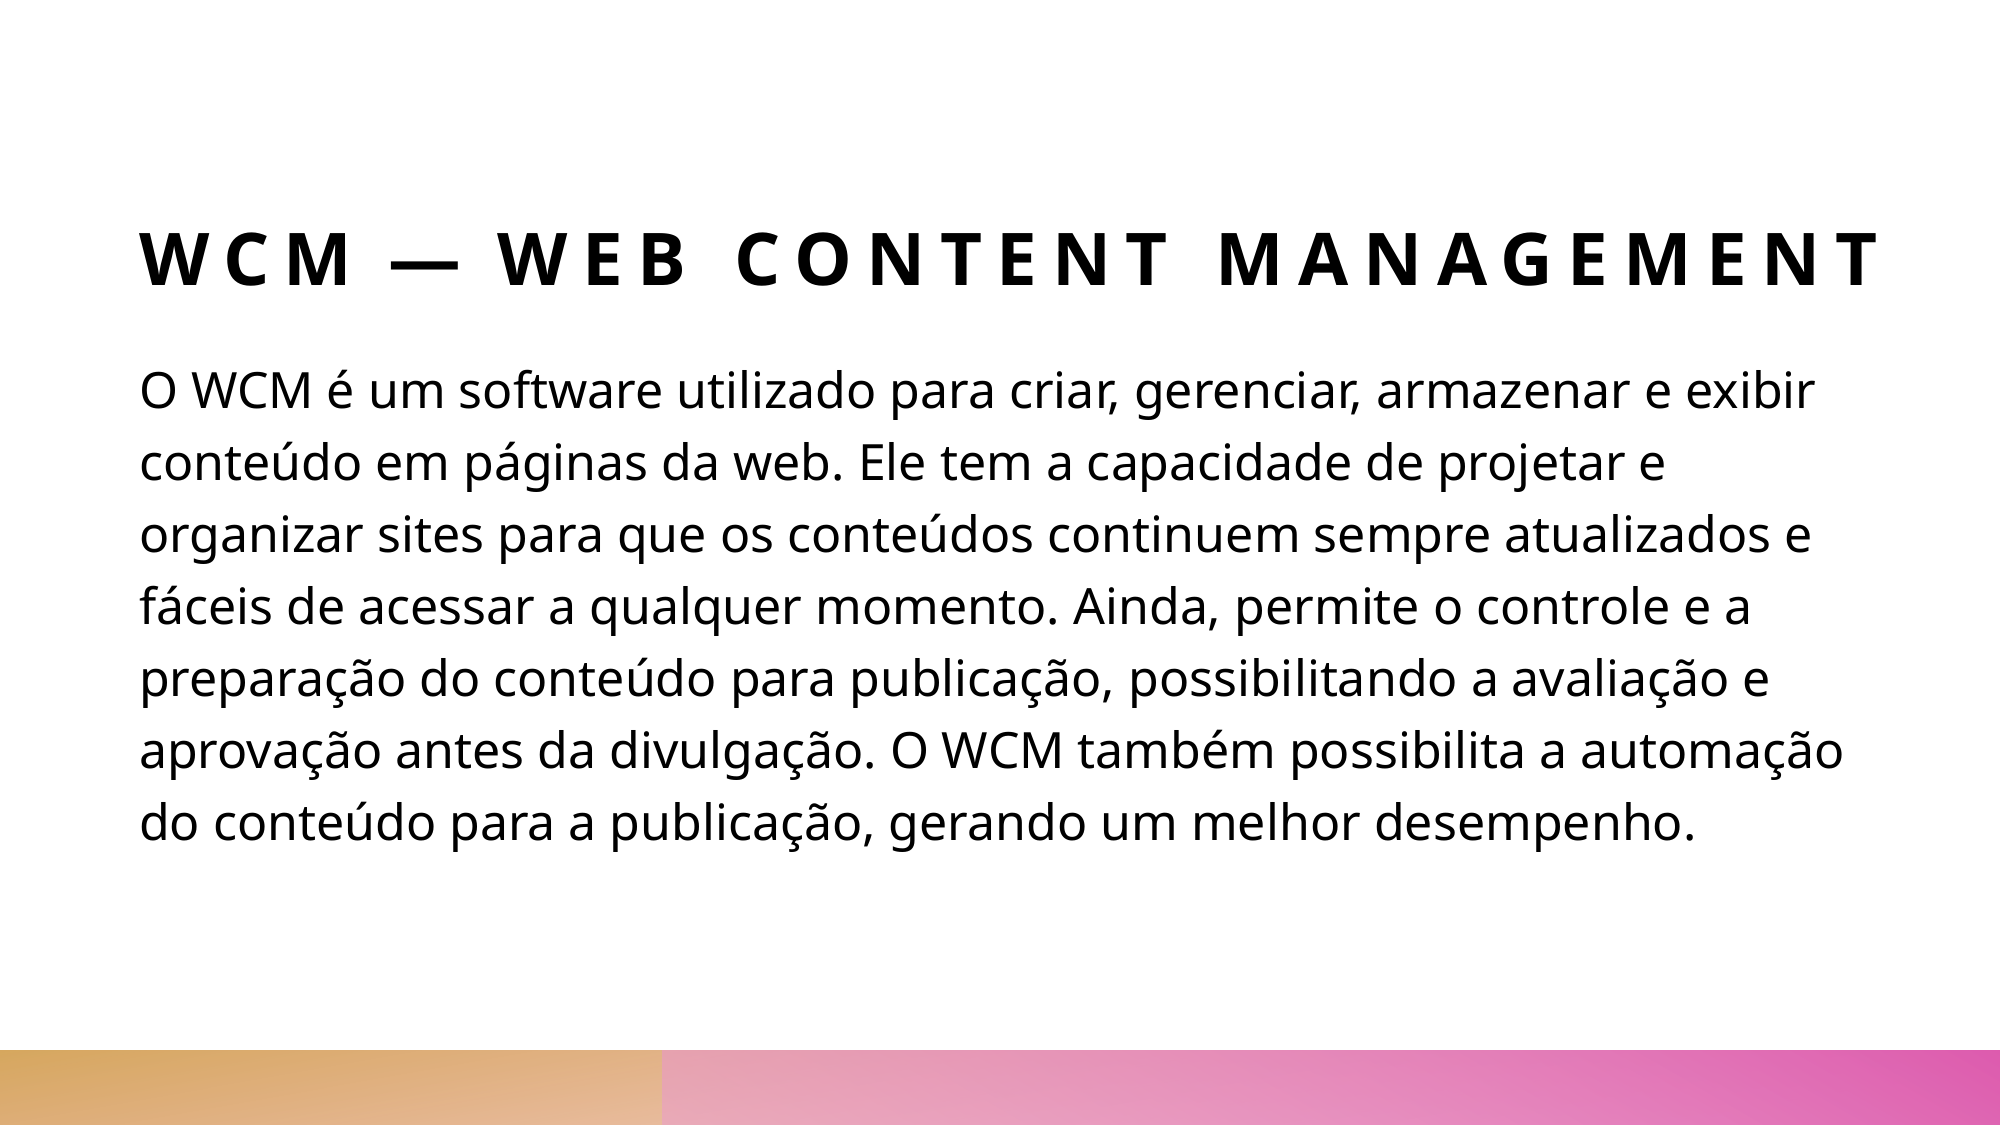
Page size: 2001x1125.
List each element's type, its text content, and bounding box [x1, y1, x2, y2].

list O WCM é um software utilizado para criar, gerenciar, armazenar e exibir conteúdo em páginas da web. Ele tem a capacidade de projetar e organizar sites para que os conteúdos continuem sempre atualizados e fáceis de acessar a qualquer momento. Ainda, permite o controle e a preparação do conteúdo para publicação, possibilitando a avaliação e aprovação antes da divulgação. O WCM também possibilita a automação do conteúdo para a publicação, gerando um melhor desempenho. [139, 346, 1905, 996]
title WCM — Web Content Management [139, 130, 1905, 300]
